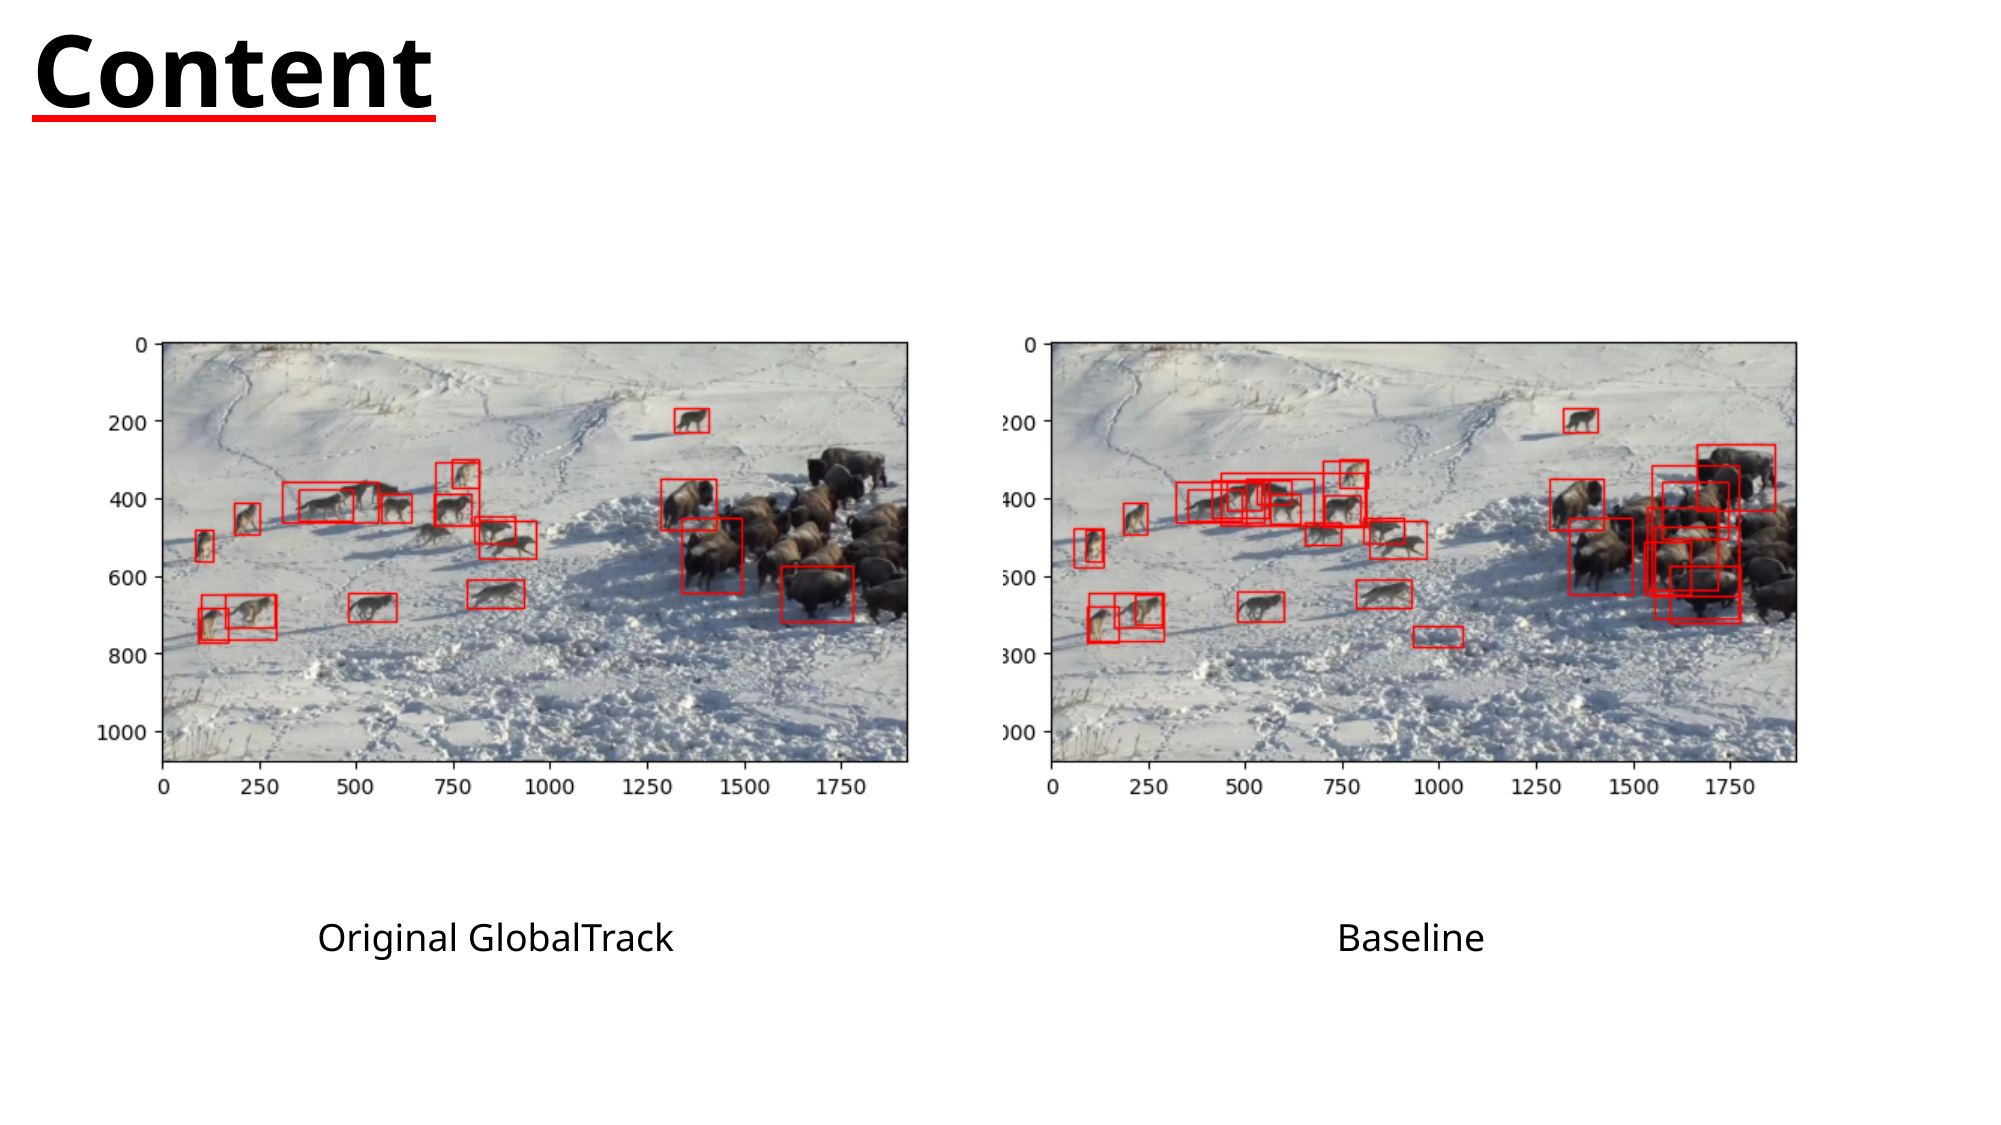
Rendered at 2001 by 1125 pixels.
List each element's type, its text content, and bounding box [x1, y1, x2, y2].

text_box Content [17, 0, 1116, 135]
text_box Baseline [1322, 907, 1501, 967]
text_box Original GlobalTrack [302, 907, 690, 967]
picture [42, 192, 1892, 907]
